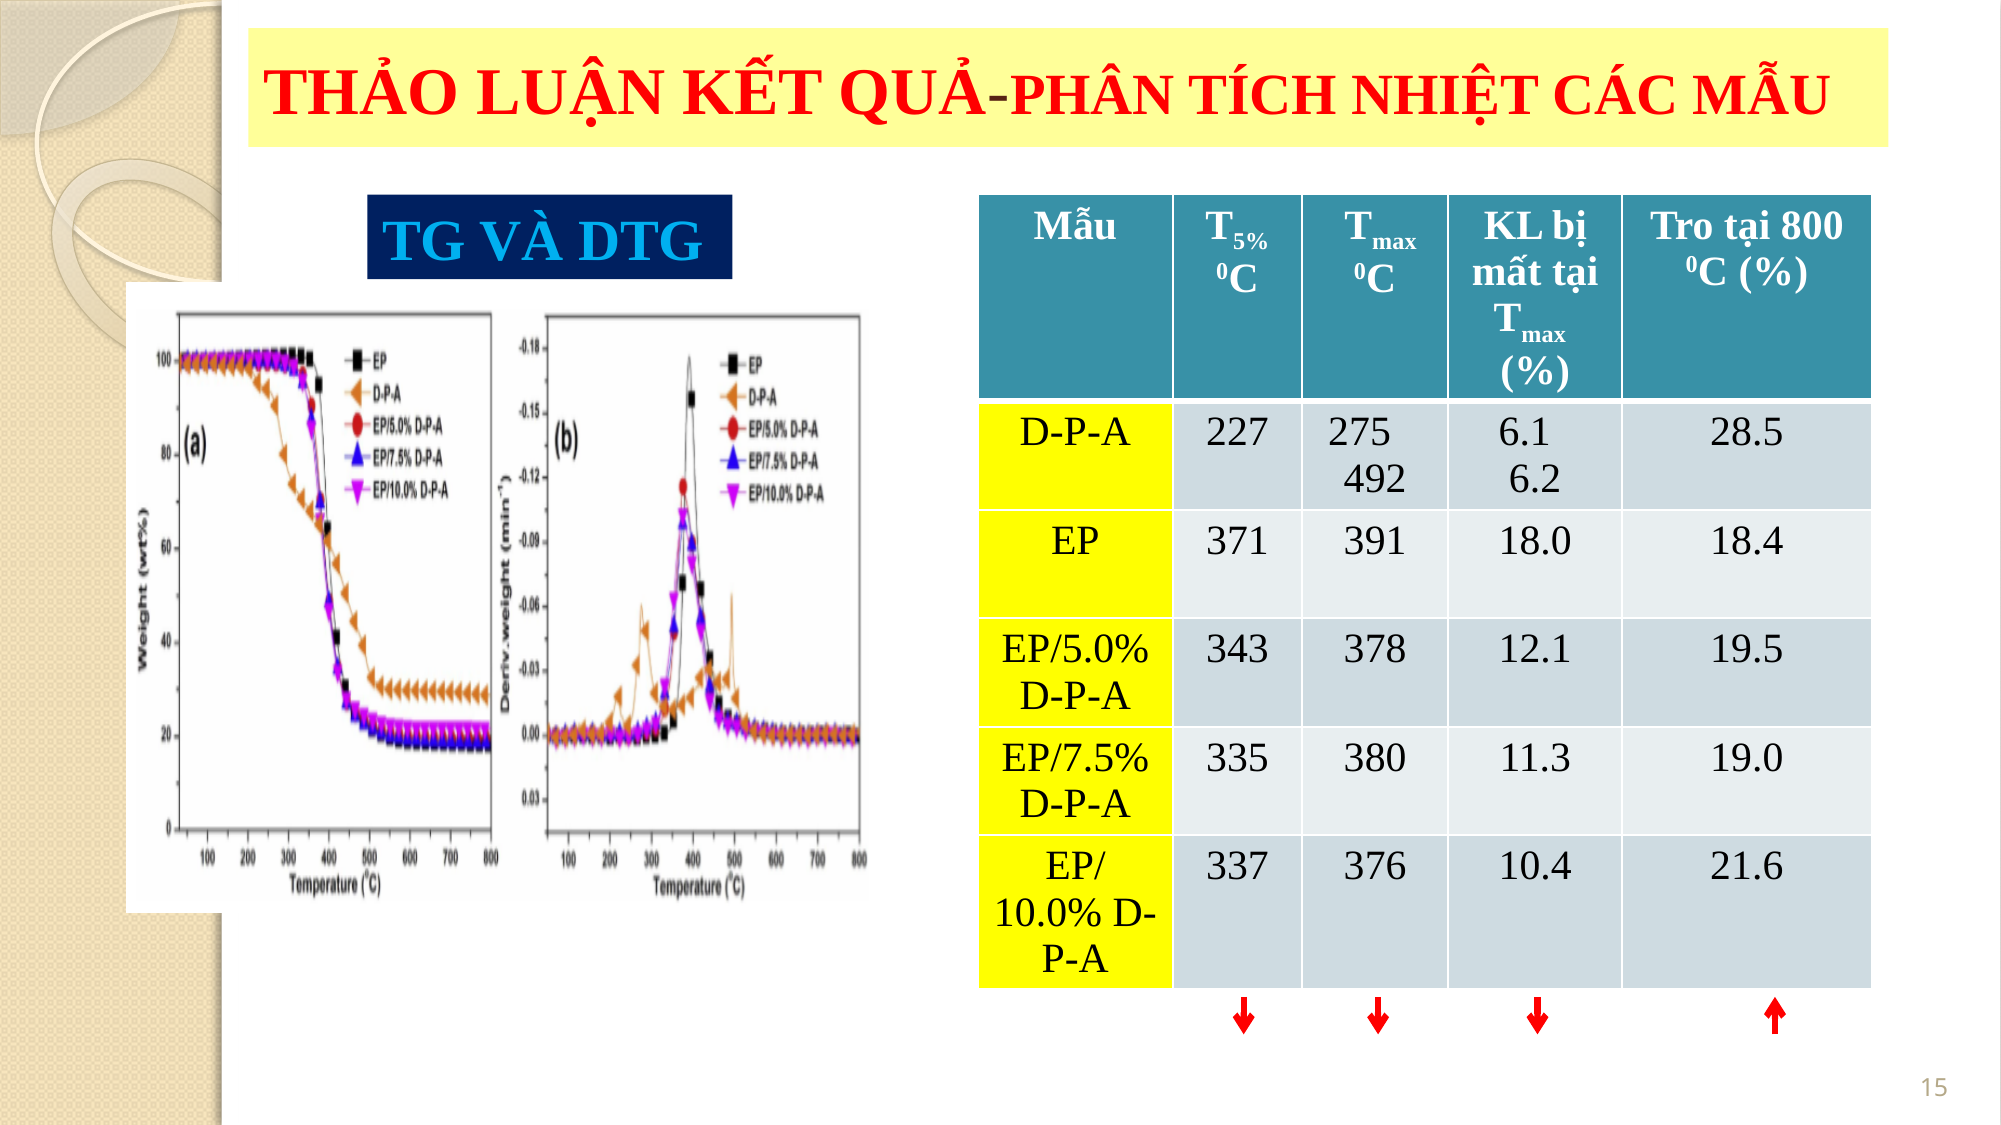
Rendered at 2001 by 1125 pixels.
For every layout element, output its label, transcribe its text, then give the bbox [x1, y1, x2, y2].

table_header T5% 0C [1174, 195, 1301, 398]
table_cell 227 [1174, 404, 1301, 509]
table_cell 337 [1174, 836, 1301, 988]
table_header KL bị mất tại Tmax (%) [1449, 195, 1621, 398]
table_cell 380 [1303, 728, 1447, 834]
table_cell 28.5 [1623, 404, 1871, 509]
table_cell EP [979, 511, 1172, 617]
table_cell 12.1 [1449, 619, 1621, 726]
slide_number 15 [1883, 1034, 1984, 1113]
table_header Mẫu [979, 195, 1172, 398]
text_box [125, 194, 894, 913]
table_cell D-P-A [979, 404, 1172, 509]
title THẢO LUẬN KẾT QUẢ-PHÂN TÍCH NHIỆT CÁC MẪU [248, 28, 1889, 147]
table_cell 11.3 [1449, 728, 1621, 834]
table_cell 10.4 [1449, 836, 1621, 988]
table_cell 335 [1174, 728, 1301, 834]
table_cell 19.5 [1623, 619, 1871, 726]
table_header Tmax 0C [1303, 195, 1447, 398]
table_cell EP/10.0% D-P-A [979, 836, 1172, 988]
table_cell 371 [1174, 511, 1301, 617]
table_cell 18.0 [1449, 511, 1621, 617]
table_cell 21.6 [1623, 836, 1871, 988]
table_cell 6.1 6.2 [1449, 404, 1621, 509]
table_cell EP/7.5% D-P-A [979, 728, 1172, 834]
table_cell 18.4 [1623, 511, 1871, 617]
table_cell 376 [1303, 836, 1447, 988]
table_cell 19.0 [1623, 728, 1871, 834]
table_header Tro tại 800 0C (%) [1623, 195, 1871, 398]
table_cell 275 492 [1303, 404, 1447, 509]
table_cell EP/5.0% D-P-A [979, 619, 1172, 726]
table_cell 378 [1303, 619, 1447, 726]
table_cell 343 [1174, 619, 1301, 726]
table_cell 391 [1303, 511, 1447, 617]
